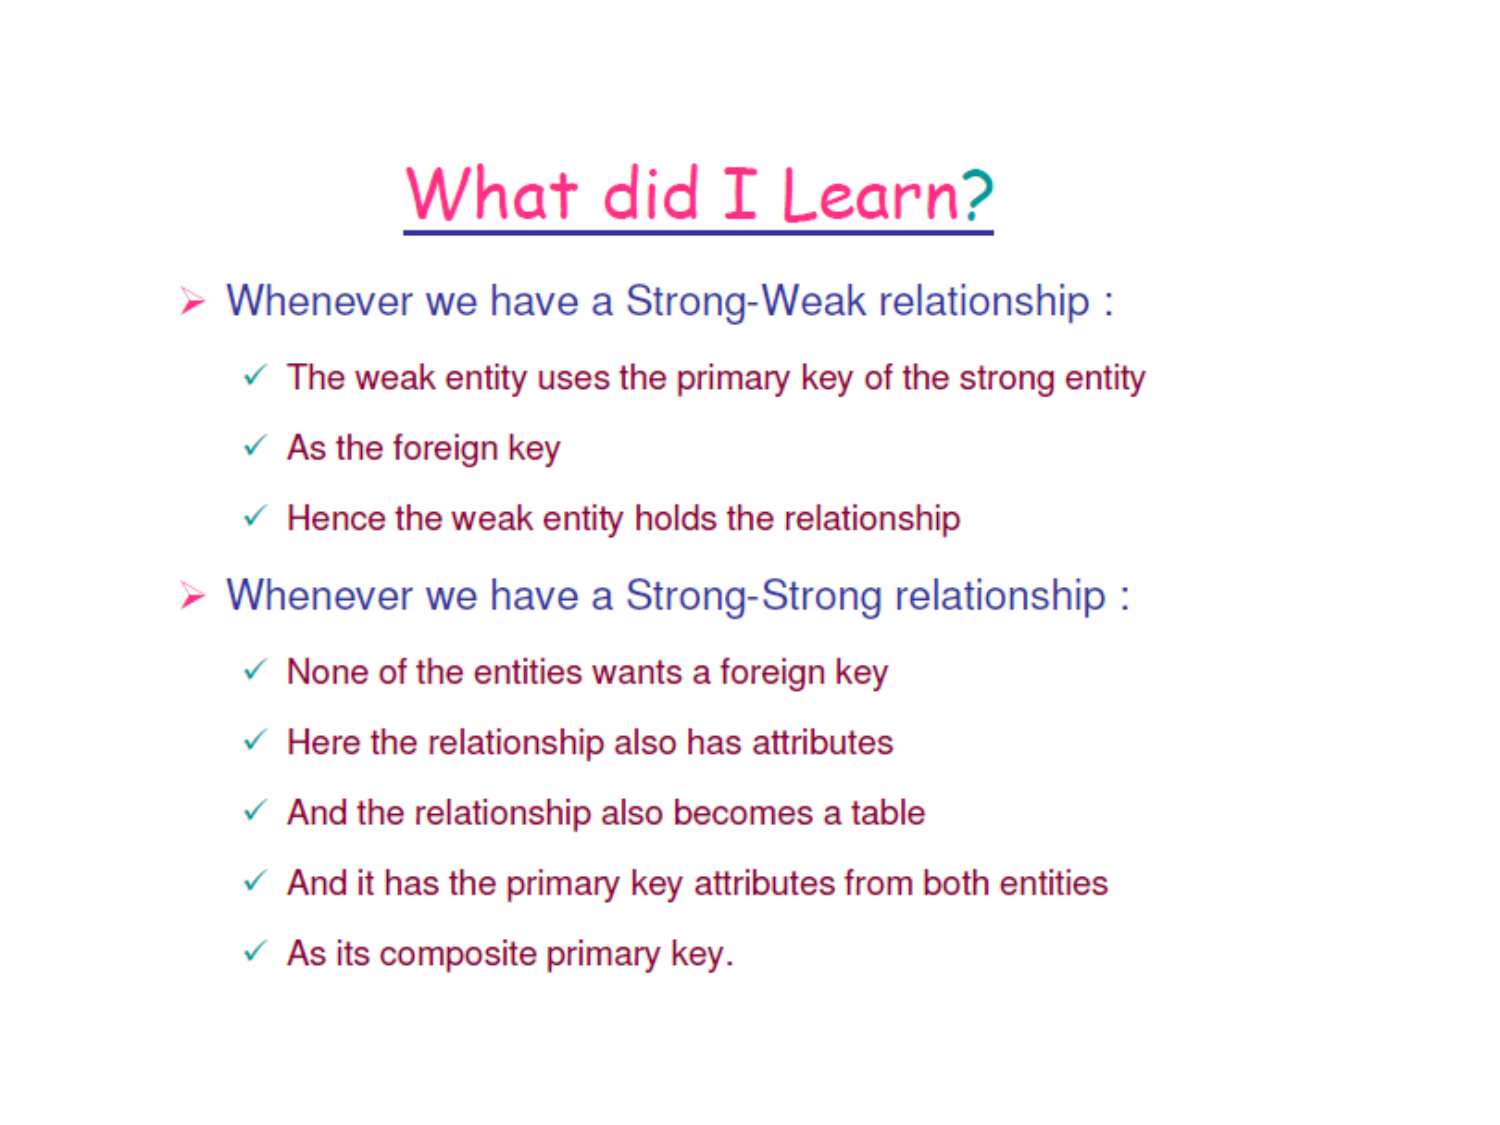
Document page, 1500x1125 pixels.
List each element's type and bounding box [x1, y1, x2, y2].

picture [137, 112, 1337, 988]
